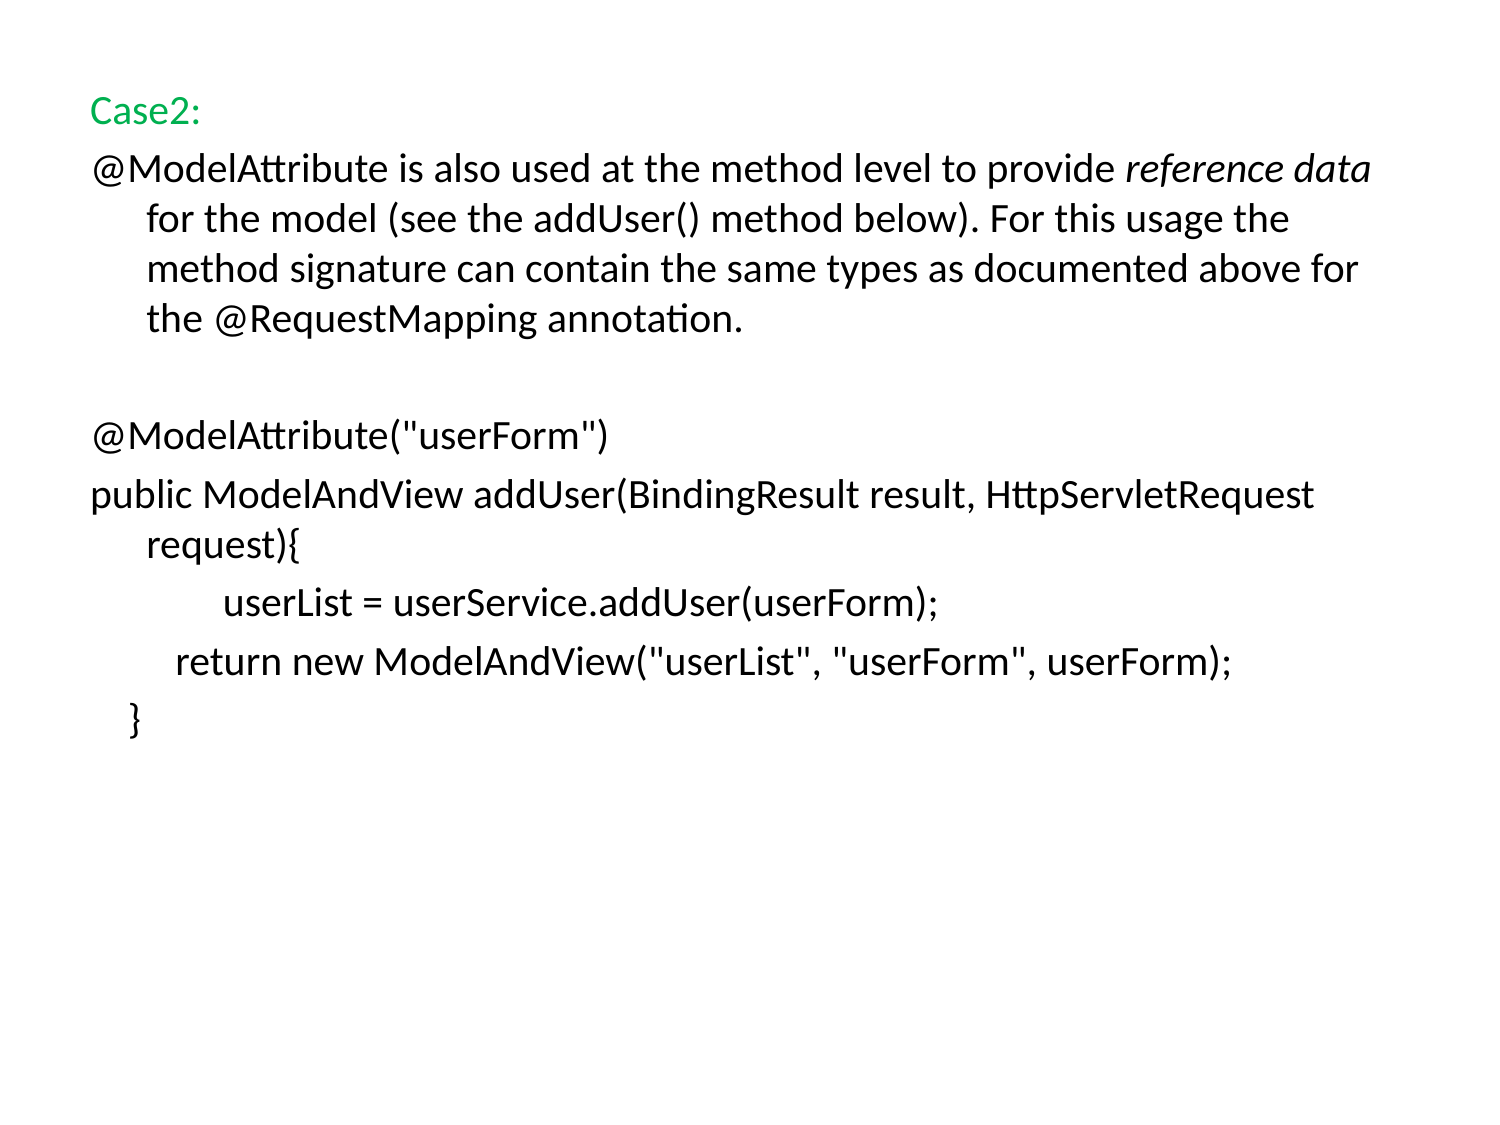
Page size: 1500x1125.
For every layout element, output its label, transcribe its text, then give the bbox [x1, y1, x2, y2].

list Case2: @ModelAttribute is also used at the method level to provide reference data for the model (see the addUser() method below). For this usage the method signature can contain the same types as documented above for the @RequestMapping annotation. @ModelAttribute("userForm") public ModelAndView addUser(BindingResult result, HttpServletRequest request){ userList = userService.addUser(userForm); return new ModelAndView("userList", "userForm", userForm); } [75, 75, 1425, 1005]
